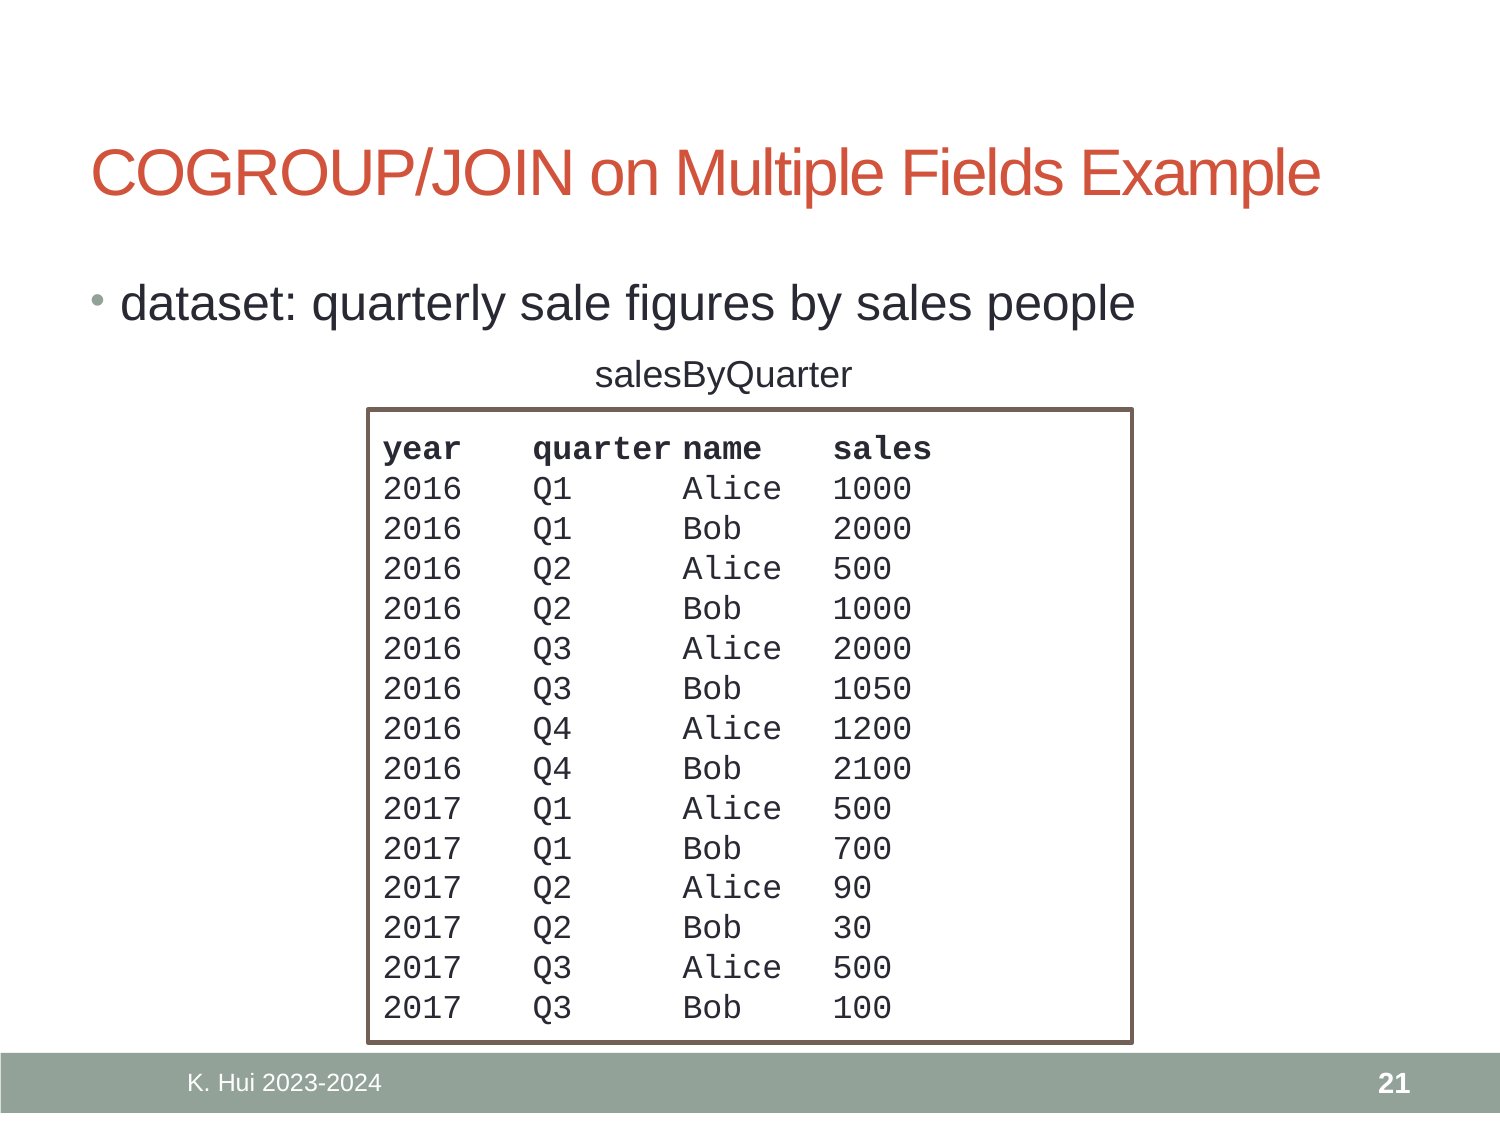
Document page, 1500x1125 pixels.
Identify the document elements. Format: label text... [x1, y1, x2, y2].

footer K. Hui 2023-2024 [75, 1054, 494, 1109]
list dataset: quarterly sale figures by sales people [75, 262, 1425, 1036]
text_box salesByQuarter [579, 342, 868, 403]
text_box year quarter name sales 2016 Q1 Alice 1000 2016 Q1 Bob 2000 2016 Q2 Alice 500 2016 Q2 Bob 1000 2016 Q3 Alice 2000 2016 Q3 Bob 1050 2016 Q4 Alice 1200 2016 Q4 Bob 2100 2017 Q1 Alice 500 2017 Q1 Bob 700 2017 Q2 Alice 90 2017 Q2 Bob 30 2017 Q3 Alice 500 2017 Q3 Bob 100 [366, 407, 1134, 1045]
title COGROUP/JOIN on Multiple Fields Example [75, 87, 1425, 250]
slide_number 21 [1250, 1054, 1426, 1109]
